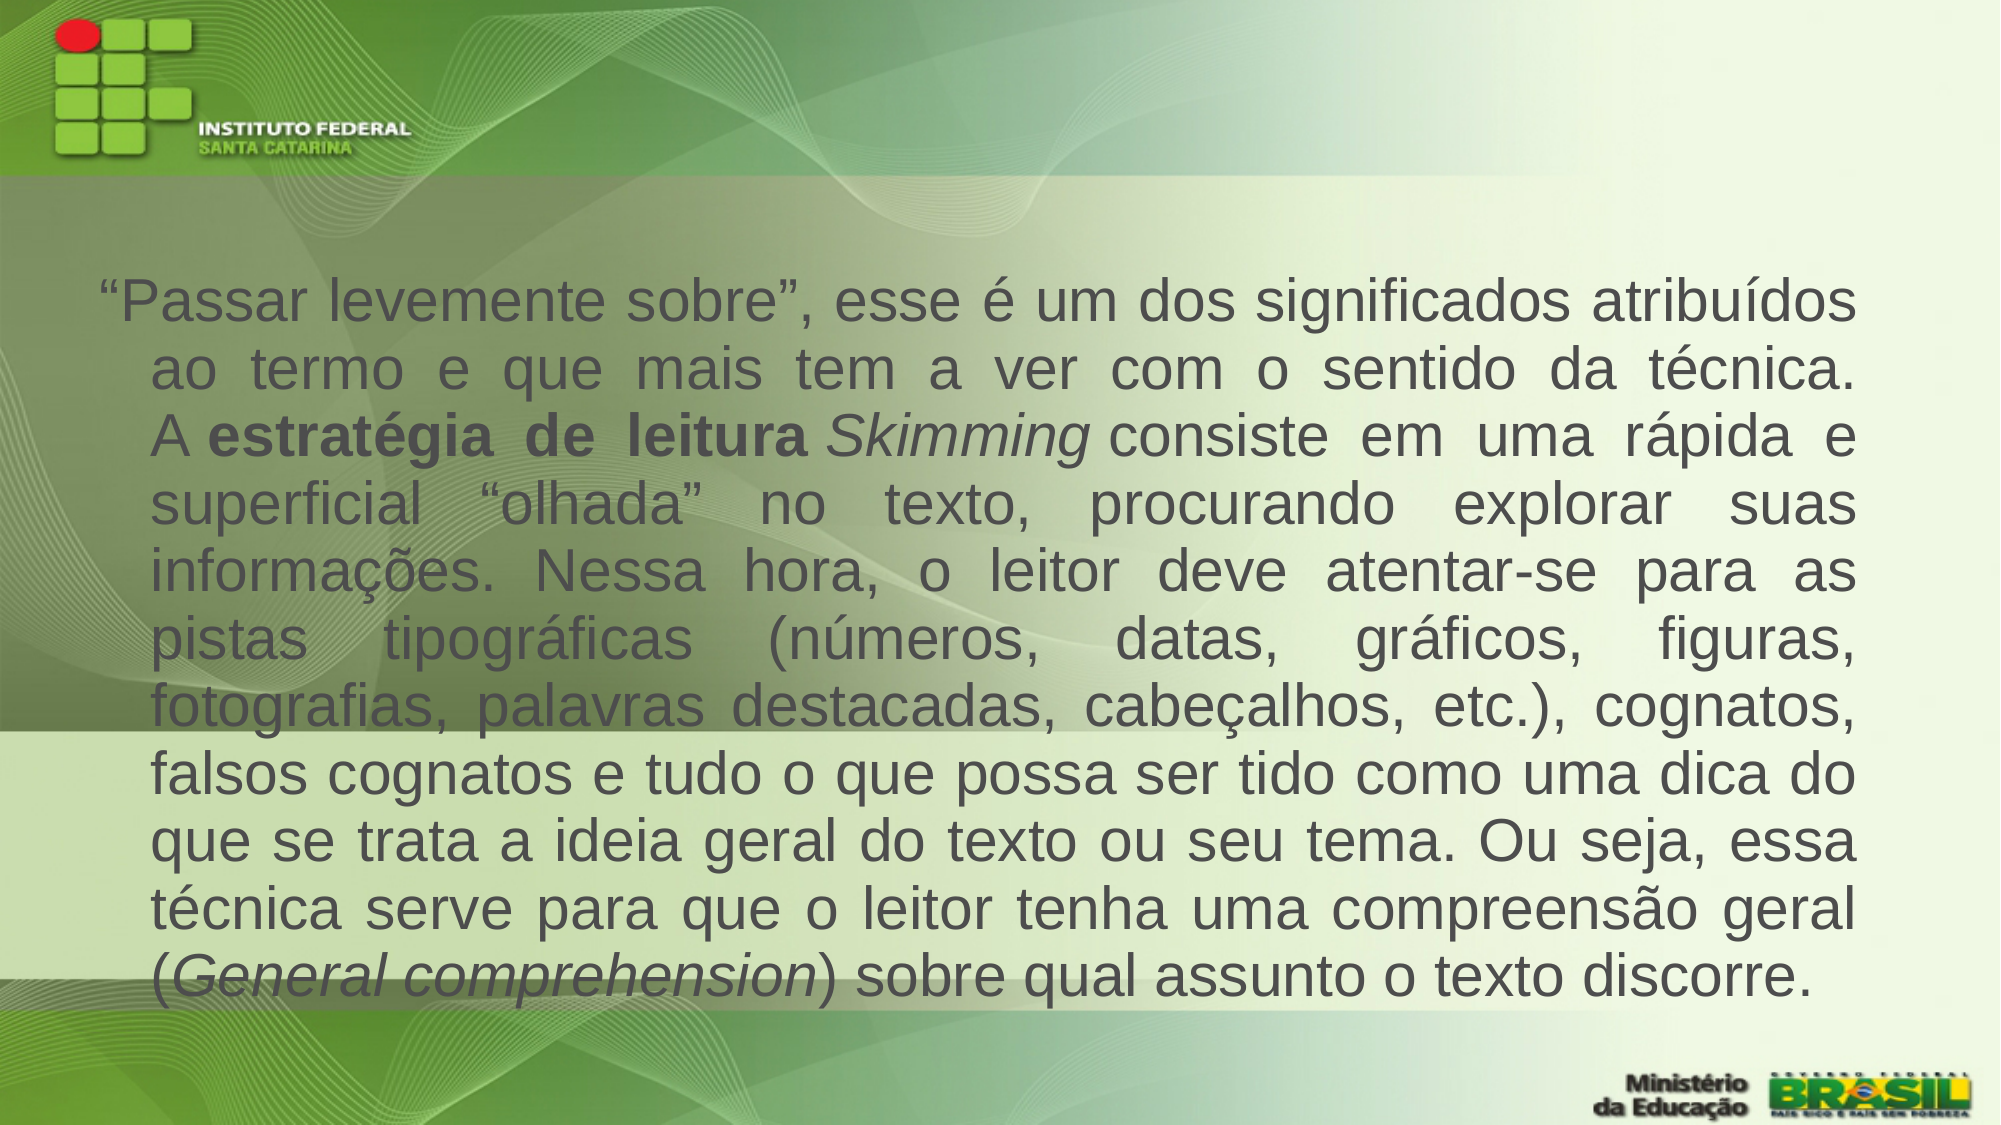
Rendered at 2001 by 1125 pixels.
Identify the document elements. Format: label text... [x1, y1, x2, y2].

picture [0, 0, 2000, 1125]
list “Passar levemente sobre”, esse é um dos significados atribuídos ao termo e que mais tem a ver com o sentido da técnica. A estratégia de leitura Skimming consiste em uma rápida e superficial “olhada” no texto, procurando explorar suas informações. Nessa hora, o leitor deve atentar-se para as pistas tipográficas (números, datas, gráficos, figuras, fotografias, palavras destacadas, cabeçalhos, etc.), cognatos, falsos cognatos e tudo o que possa ser tido como uma dica do que se trata a ideia geral do texto ou seu tema. Ou seja, essa técnica serve para que o leitor tenha uma compreensão geral (General comprehension) sobre qual assunto o texto discorre. [99, 263, 1859, 916]
